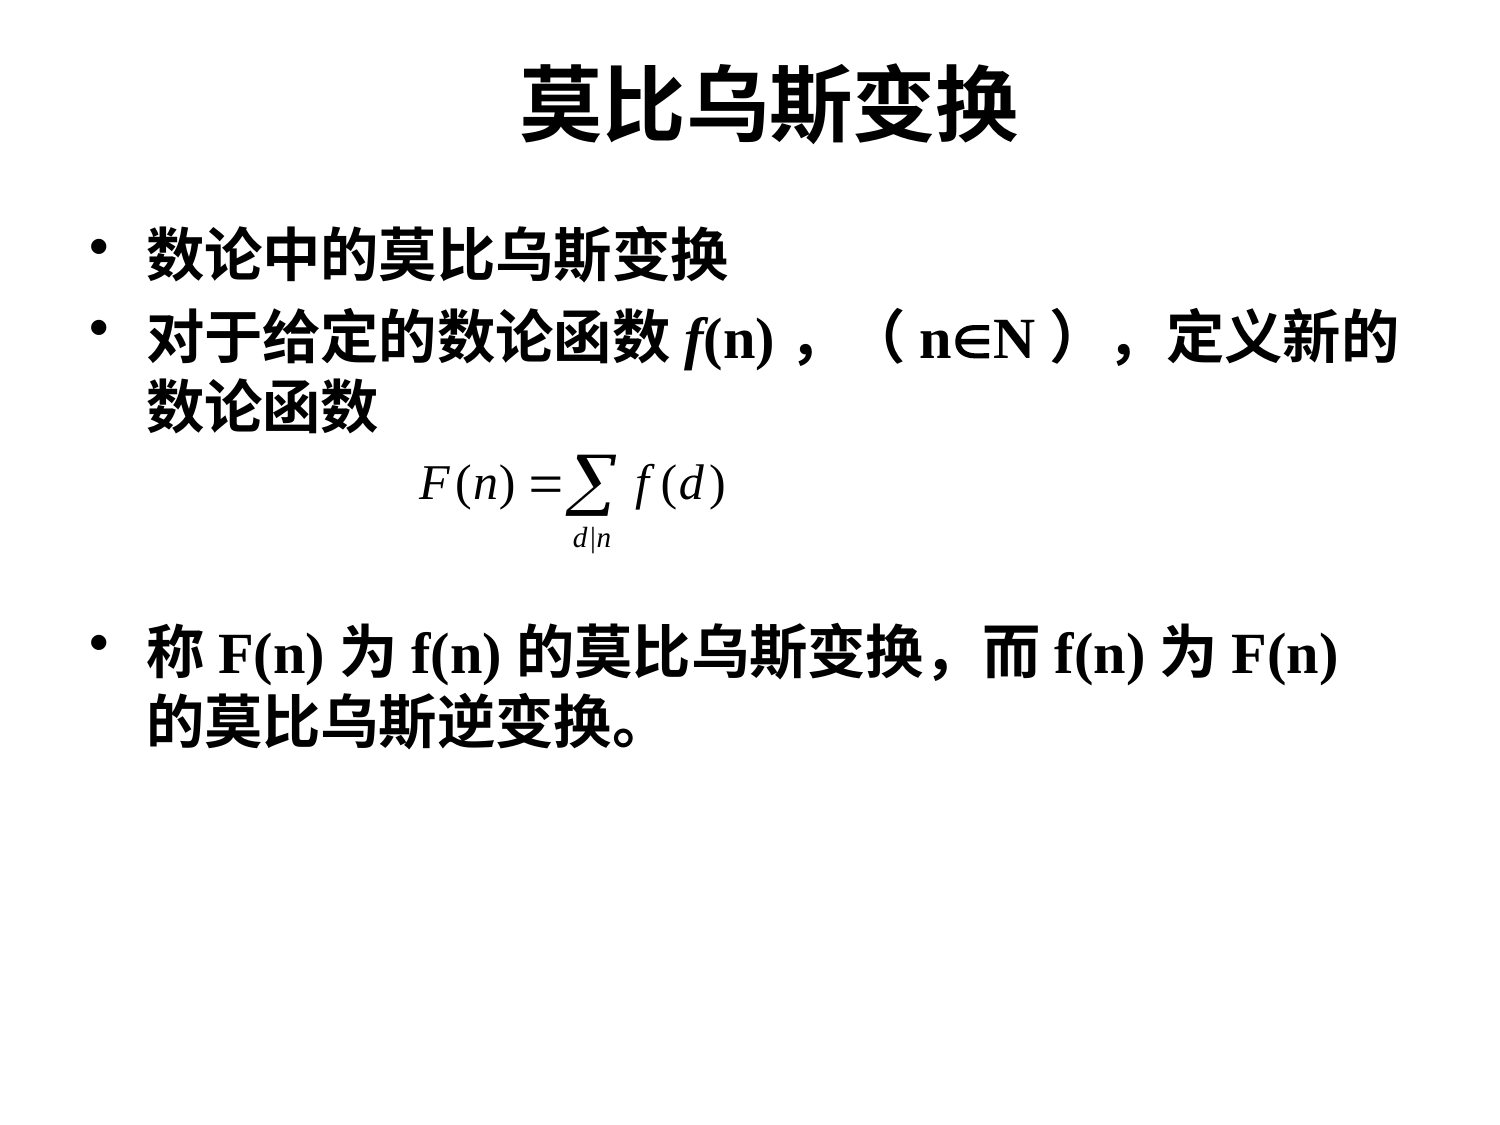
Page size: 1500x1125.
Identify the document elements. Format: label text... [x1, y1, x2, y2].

list 数论中的莫比乌斯变换 对于给定的数论函数f(n)，（nN），定义新的数论函数 称F(n)为f(n)的莫比乌斯变换，而f(n)为F(n)的莫比乌斯逆变换。 [75, 210, 1425, 1005]
title 莫比乌斯变换 [75, 45, 1425, 150]
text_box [409, 445, 735, 562]
